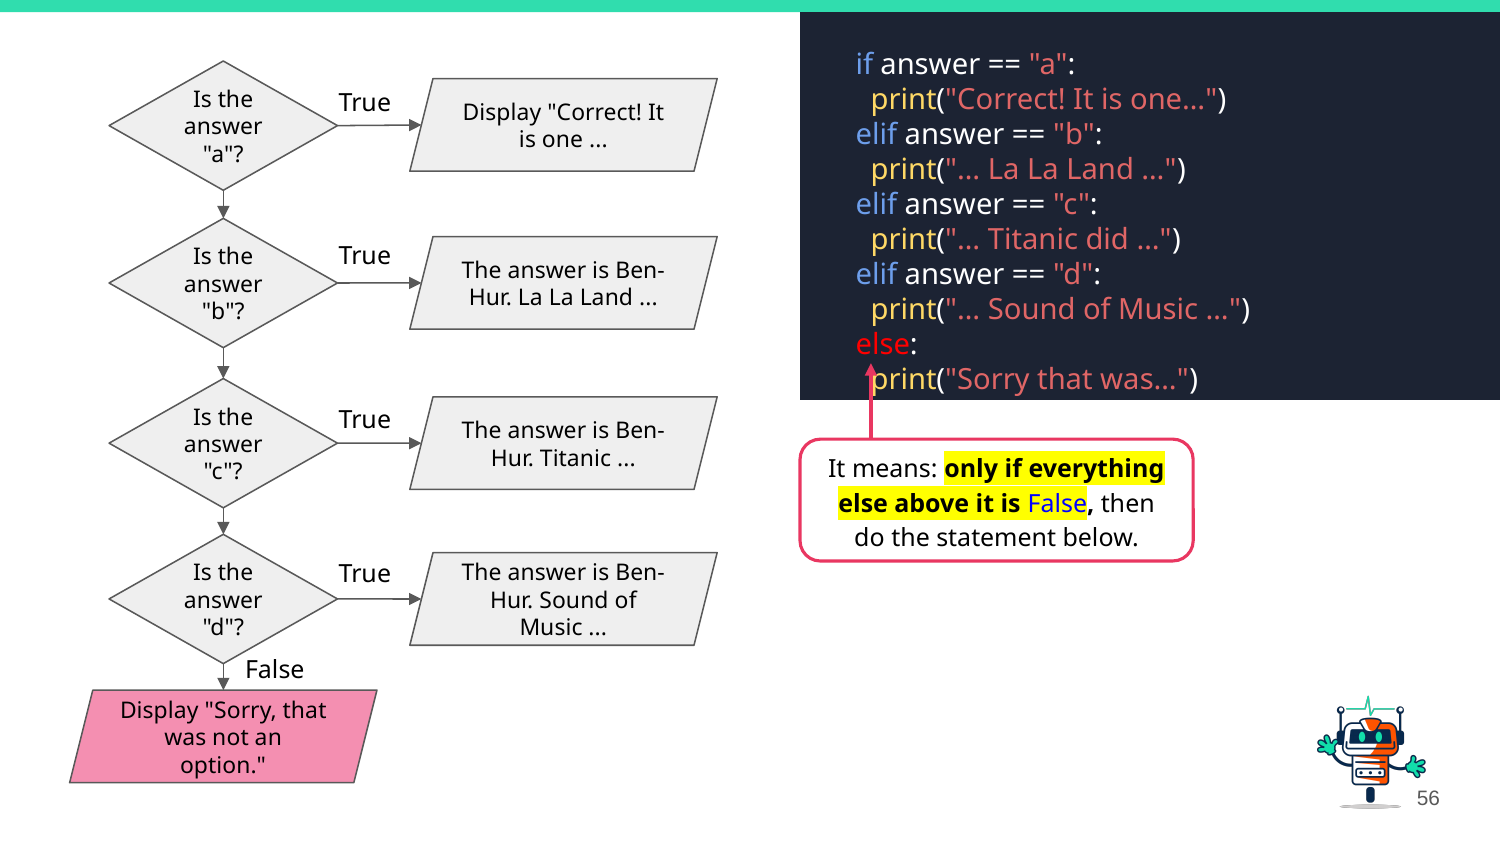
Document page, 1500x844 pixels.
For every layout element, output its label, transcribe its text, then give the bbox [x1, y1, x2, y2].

text_box True [319, 543, 410, 583]
text_box Is the answer "c"? [109, 380, 337, 508]
slide_number 56 [1364, 764, 1455, 830]
text_box Is the answer "d"? [109, 535, 337, 664]
picture [1309, 687, 1435, 812]
text_box True [319, 225, 410, 265]
text_box Display "Sorry, that was not an option." [69, 690, 377, 783]
text_box Is the answer "b"? [109, 219, 337, 348]
text_box False [229, 638, 320, 679]
text_box It means: only if everything else above it is False, then do the statement below. [800, 439, 1194, 562]
text_box True [319, 71, 410, 112]
text_box The answer is Ben-Hur. La La Land ... [409, 236, 718, 330]
text_box True [319, 388, 410, 429]
text_box Is the answer "a"? [109, 61, 337, 191]
text_box if answer == "a": print("Correct! It is one…") elif answer == "b": print("… La La Land …") elif answer == "c": print("… Titanic did …") elif answer == "d": print("… Sound of Music …") else: print("Sorry that was…") [840, 30, 1455, 363]
text_box Display "Correct! It is one ... [409, 78, 718, 172]
text_box [800, 12, 1500, 400]
text_box The answer is Ben-Hur. Titanic ... [409, 396, 718, 490]
text_box The answer is Ben-Hur. Sound of Music ... [409, 552, 718, 646]
